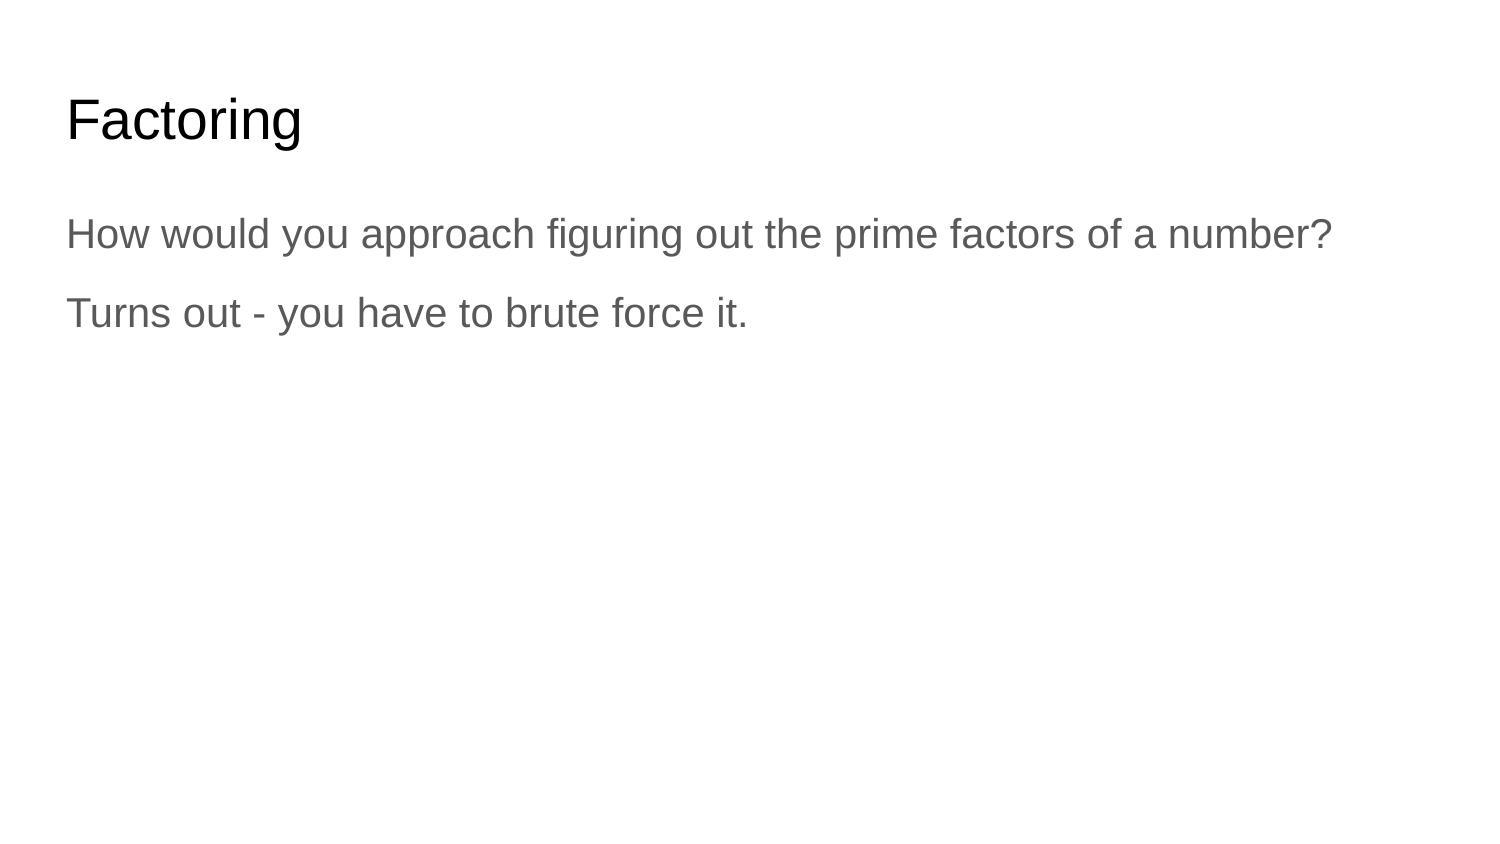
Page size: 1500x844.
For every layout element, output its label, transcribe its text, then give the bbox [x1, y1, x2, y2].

list How would you approach figuring out the prime factors of a number? Turns out - you have to brute force it. [51, 189, 1449, 750]
title Factoring [51, 72, 1449, 167]
